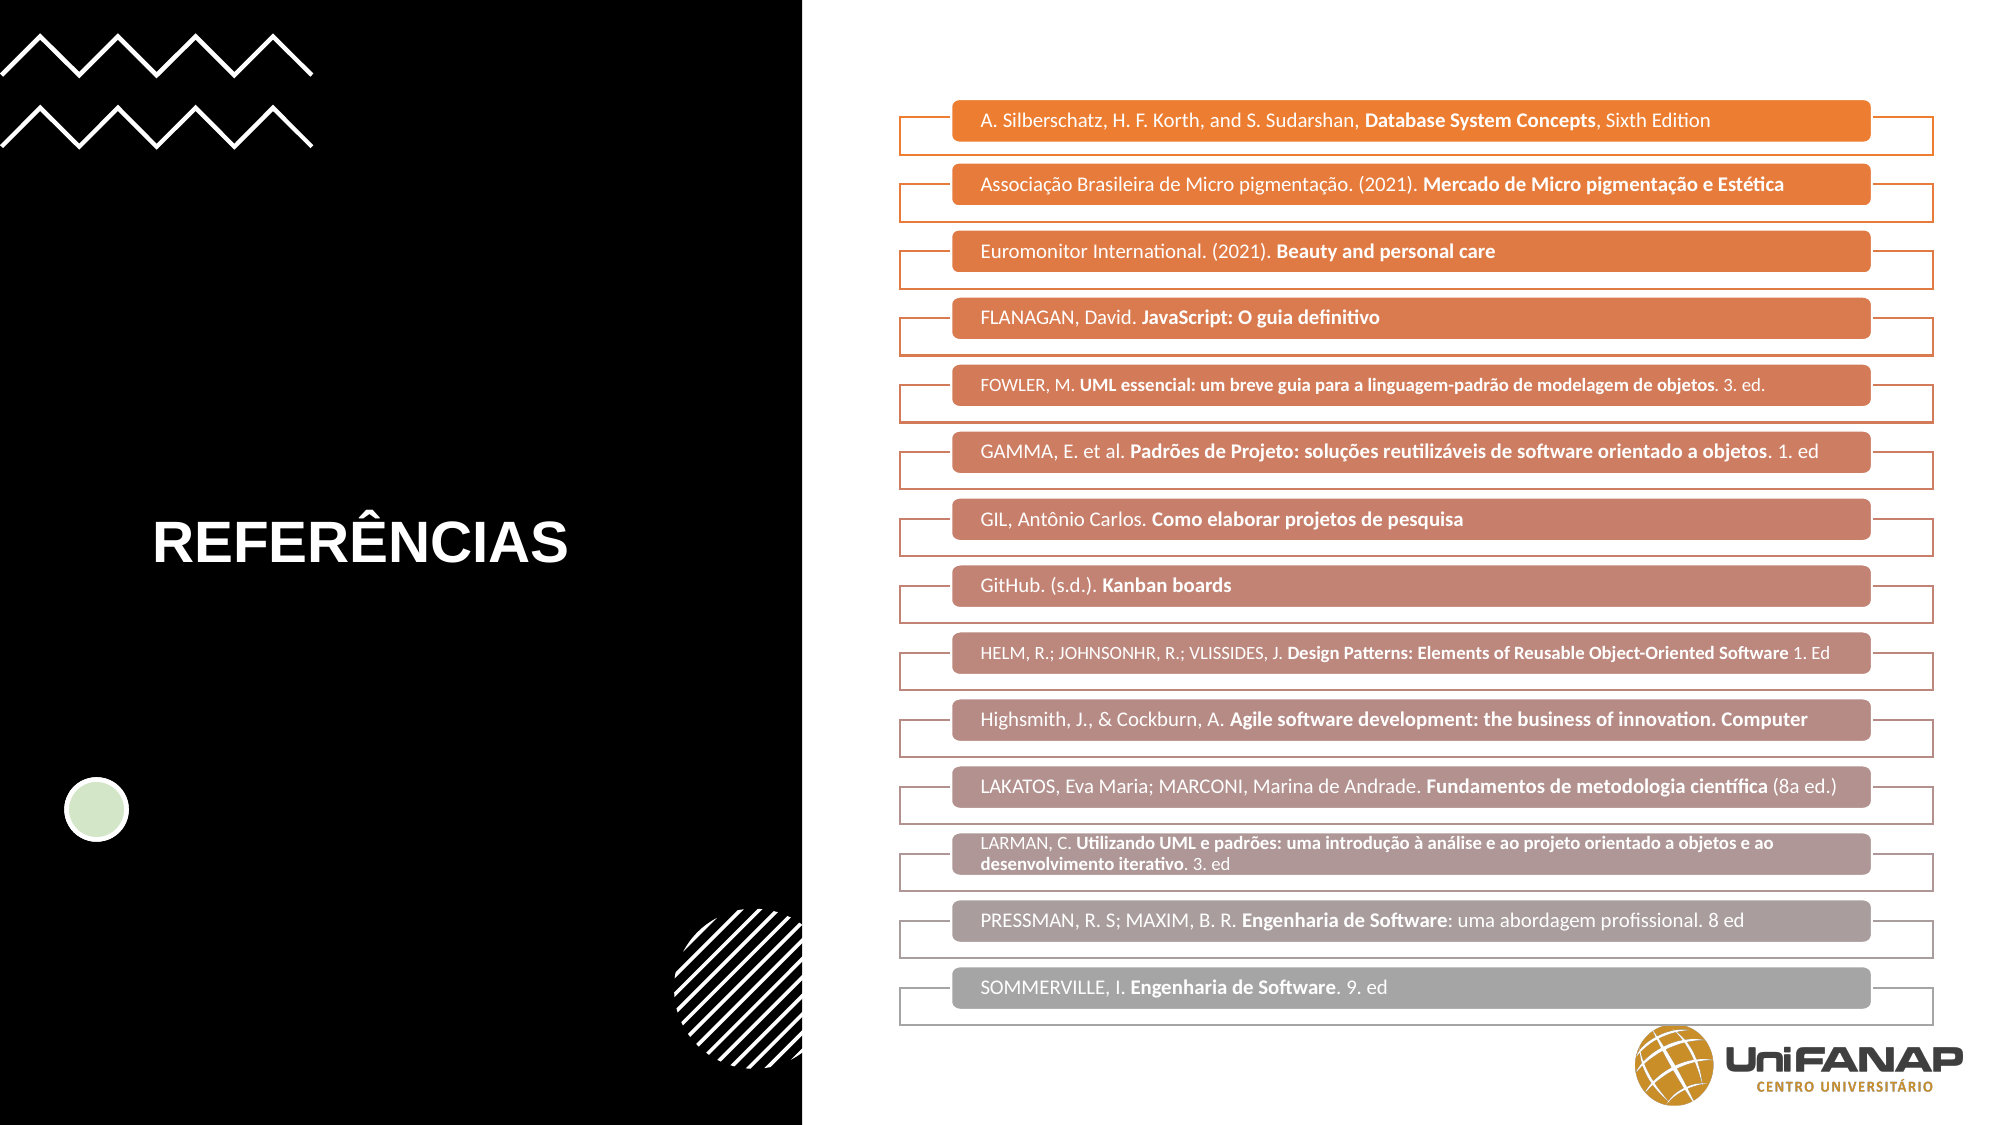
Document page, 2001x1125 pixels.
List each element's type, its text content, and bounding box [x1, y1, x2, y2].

title REFERÊNCIAS [137, 196, 663, 892]
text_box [674, 908, 835, 1069]
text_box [0, 33, 314, 150]
text_box [65, 778, 128, 841]
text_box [899, 99, 1934, 1026]
text_box [0, 0, 803, 1125]
picture [1635, 1024, 1963, 1106]
text_box [803, 0, 2000, 1125]
